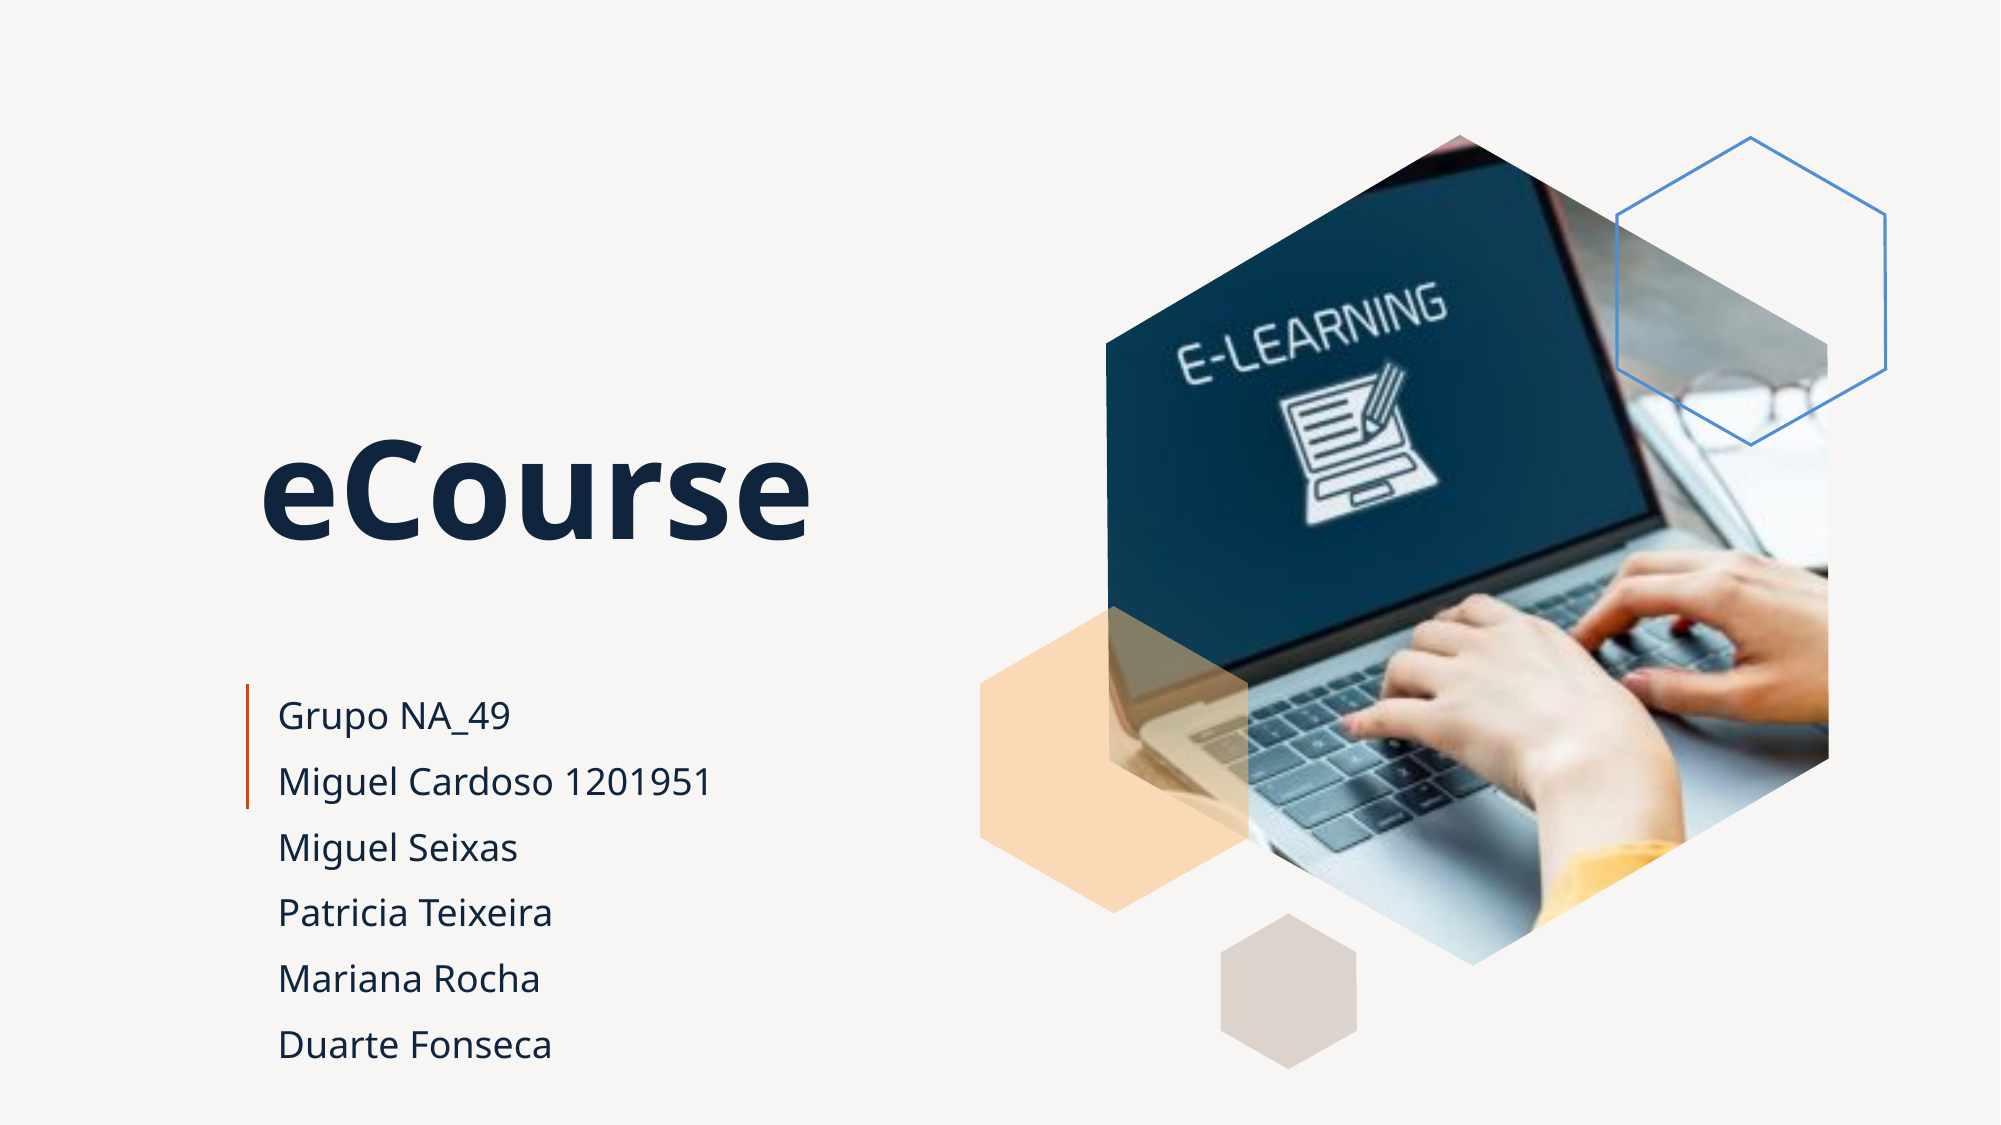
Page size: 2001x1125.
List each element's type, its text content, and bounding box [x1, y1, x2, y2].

text_box [980, 611, 1105, 909]
list Grupo NA_49 Miguel Cardoso 1201951 Miguel Seixas Patricia Teixeira Mariana Rocha Duarte Fonseca [262, 684, 777, 810]
picture [1105, 134, 1829, 966]
title eCourse [243, 325, 1105, 664]
text_box [1829, 182, 1886, 402]
